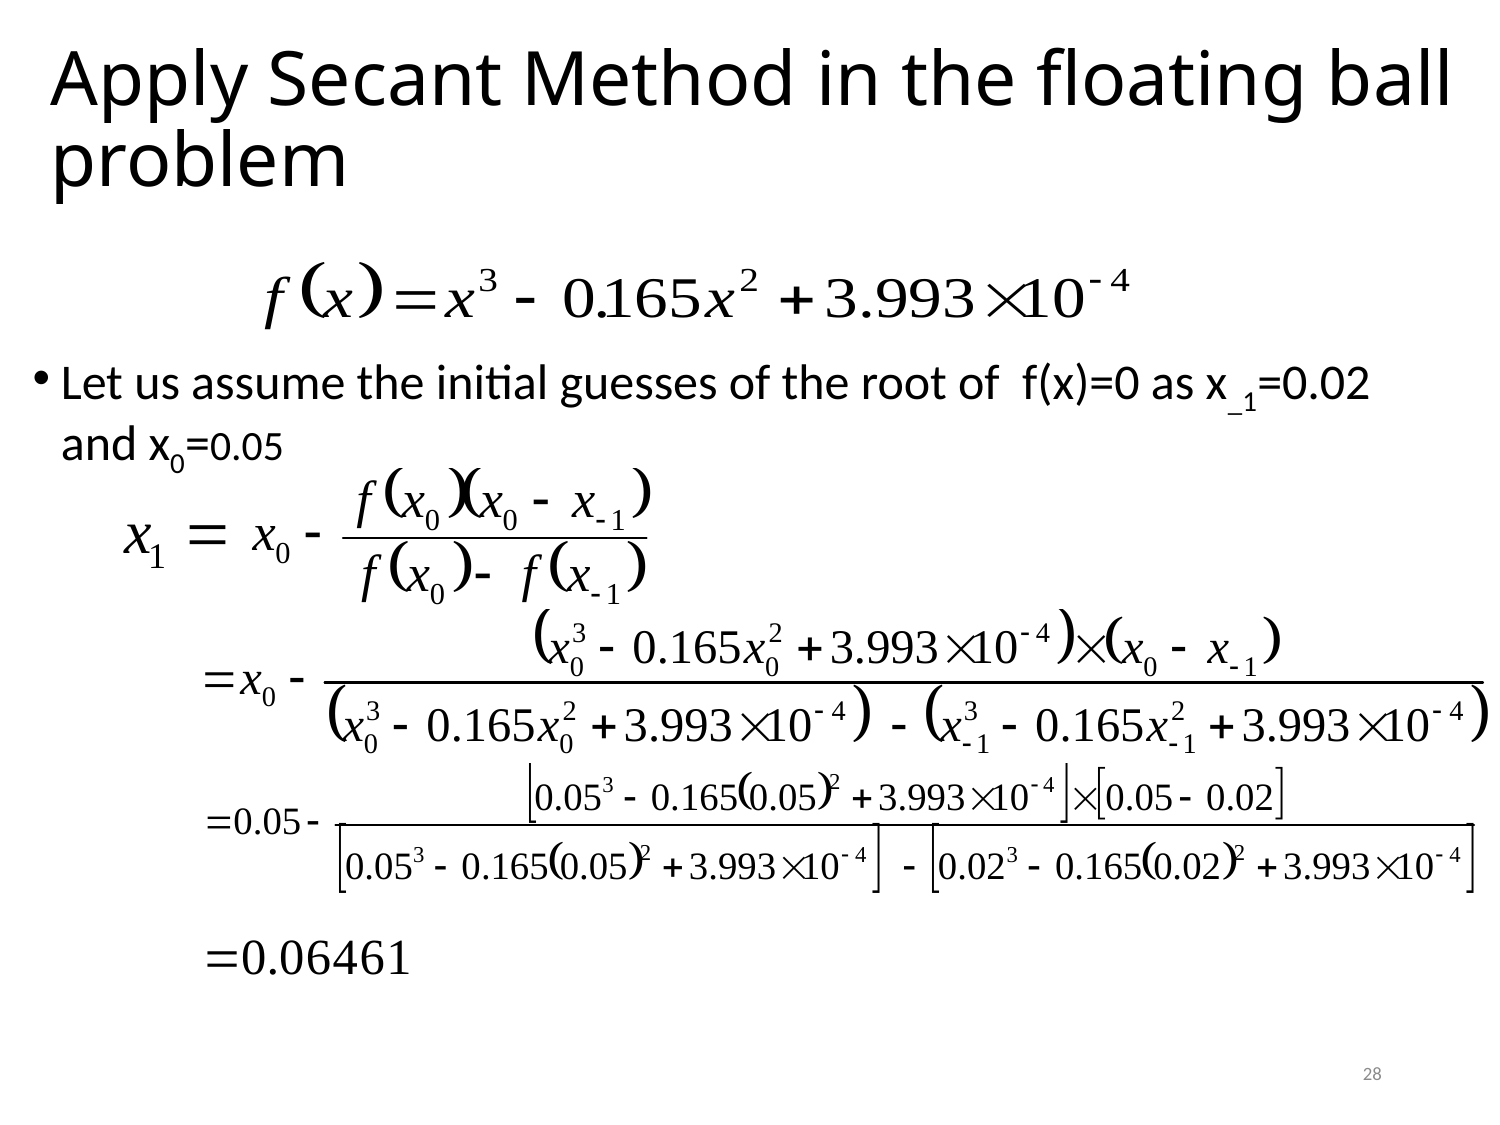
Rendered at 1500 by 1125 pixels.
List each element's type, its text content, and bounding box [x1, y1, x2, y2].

slide_number 28 [1059, 1042, 1397, 1103]
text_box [242, 467, 656, 609]
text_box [197, 763, 1483, 896]
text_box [194, 927, 410, 987]
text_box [192, 609, 1495, 764]
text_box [112, 491, 231, 580]
title Apply Secant Method in the floating ball problem [35, 19, 1495, 225]
list Let us assume the initial guesses of the root of f(x)=0 as x_1=0.02 and x0=0.05 [17, 267, 1443, 1026]
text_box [241, 255, 1140, 342]
